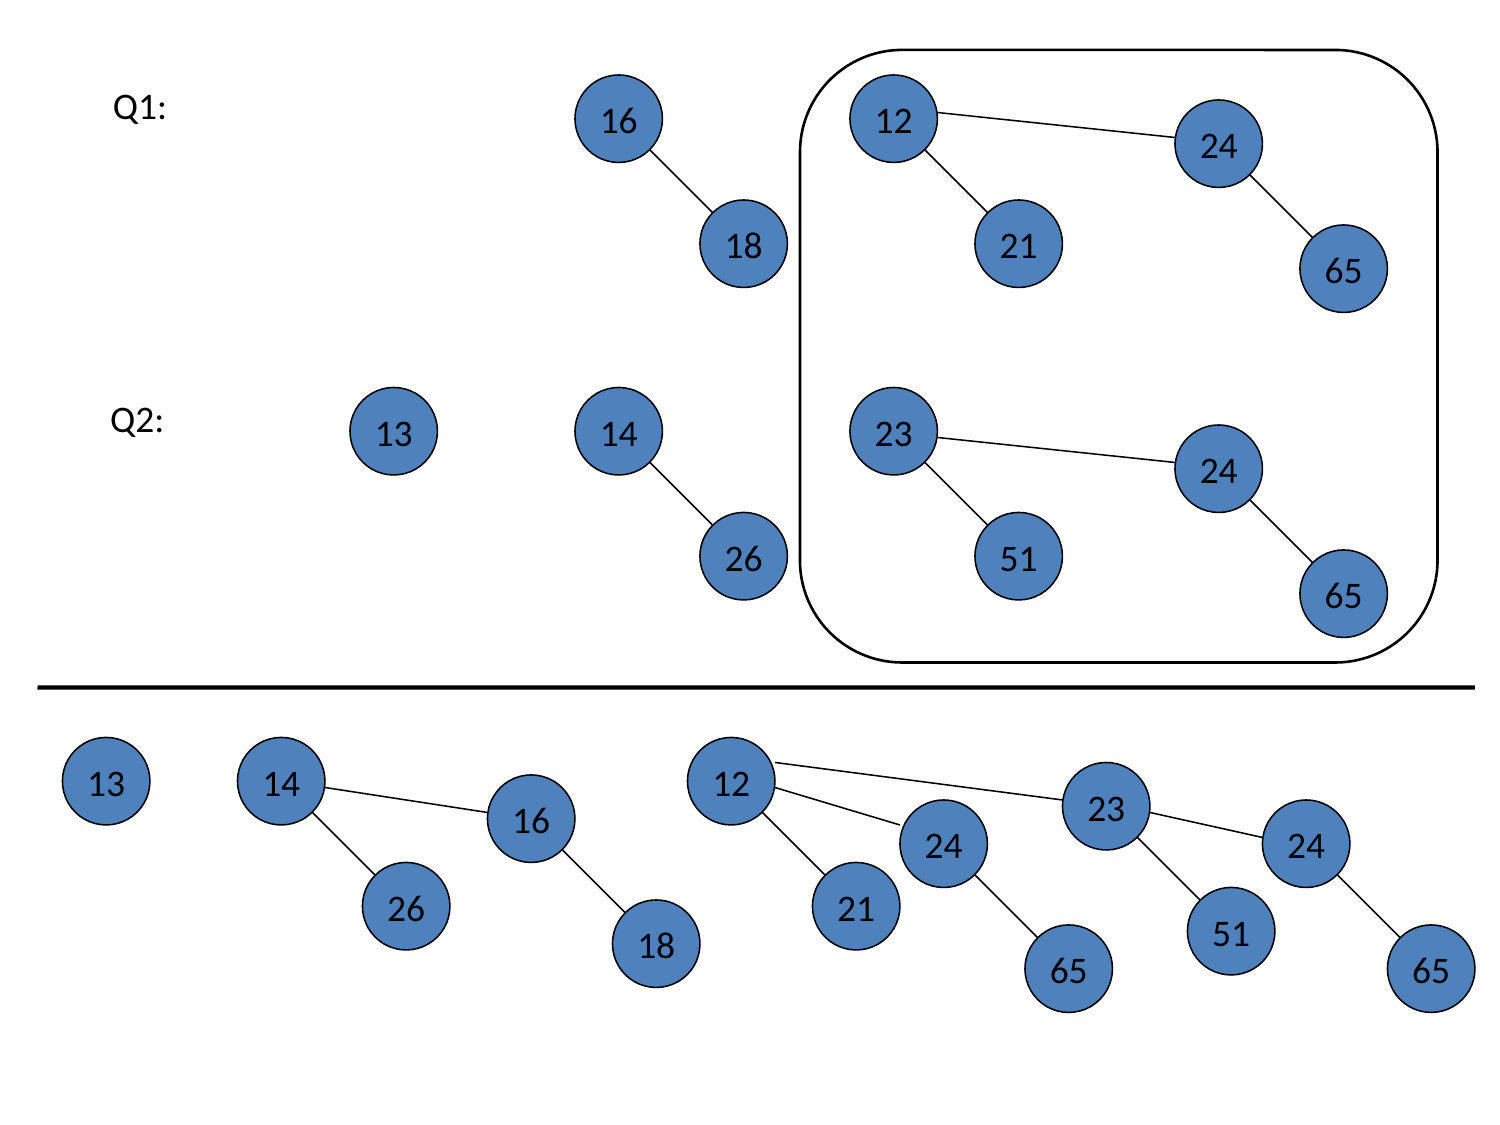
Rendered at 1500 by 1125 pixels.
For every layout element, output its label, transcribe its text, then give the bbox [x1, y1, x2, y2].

text_box 14 [237, 737, 325, 825]
text_box 13 [62, 737, 150, 825]
text_box 18 [612, 899, 700, 988]
text_box Q2: [95, 387, 180, 448]
text_box 18 [699, 199, 788, 288]
text_box 65 [1387, 924, 1475, 1013]
text_box 26 [362, 862, 450, 950]
text_box 51 [1187, 887, 1275, 975]
text_box 24 [899, 799, 988, 888]
text_box 16 [574, 74, 663, 163]
text_box 24 [1262, 799, 1350, 888]
text_box 26 [699, 512, 788, 600]
text_box 23 [1062, 762, 1150, 850]
text_box Q1: [98, 74, 183, 135]
text_box 13 [349, 387, 438, 475]
text_box 16 [487, 774, 575, 863]
text_box 12 [687, 737, 775, 825]
text_box 14 [574, 387, 663, 475]
text_box 21 [812, 862, 900, 950]
text_box 65 [1024, 924, 1113, 1013]
text_box [799, 49, 1438, 663]
